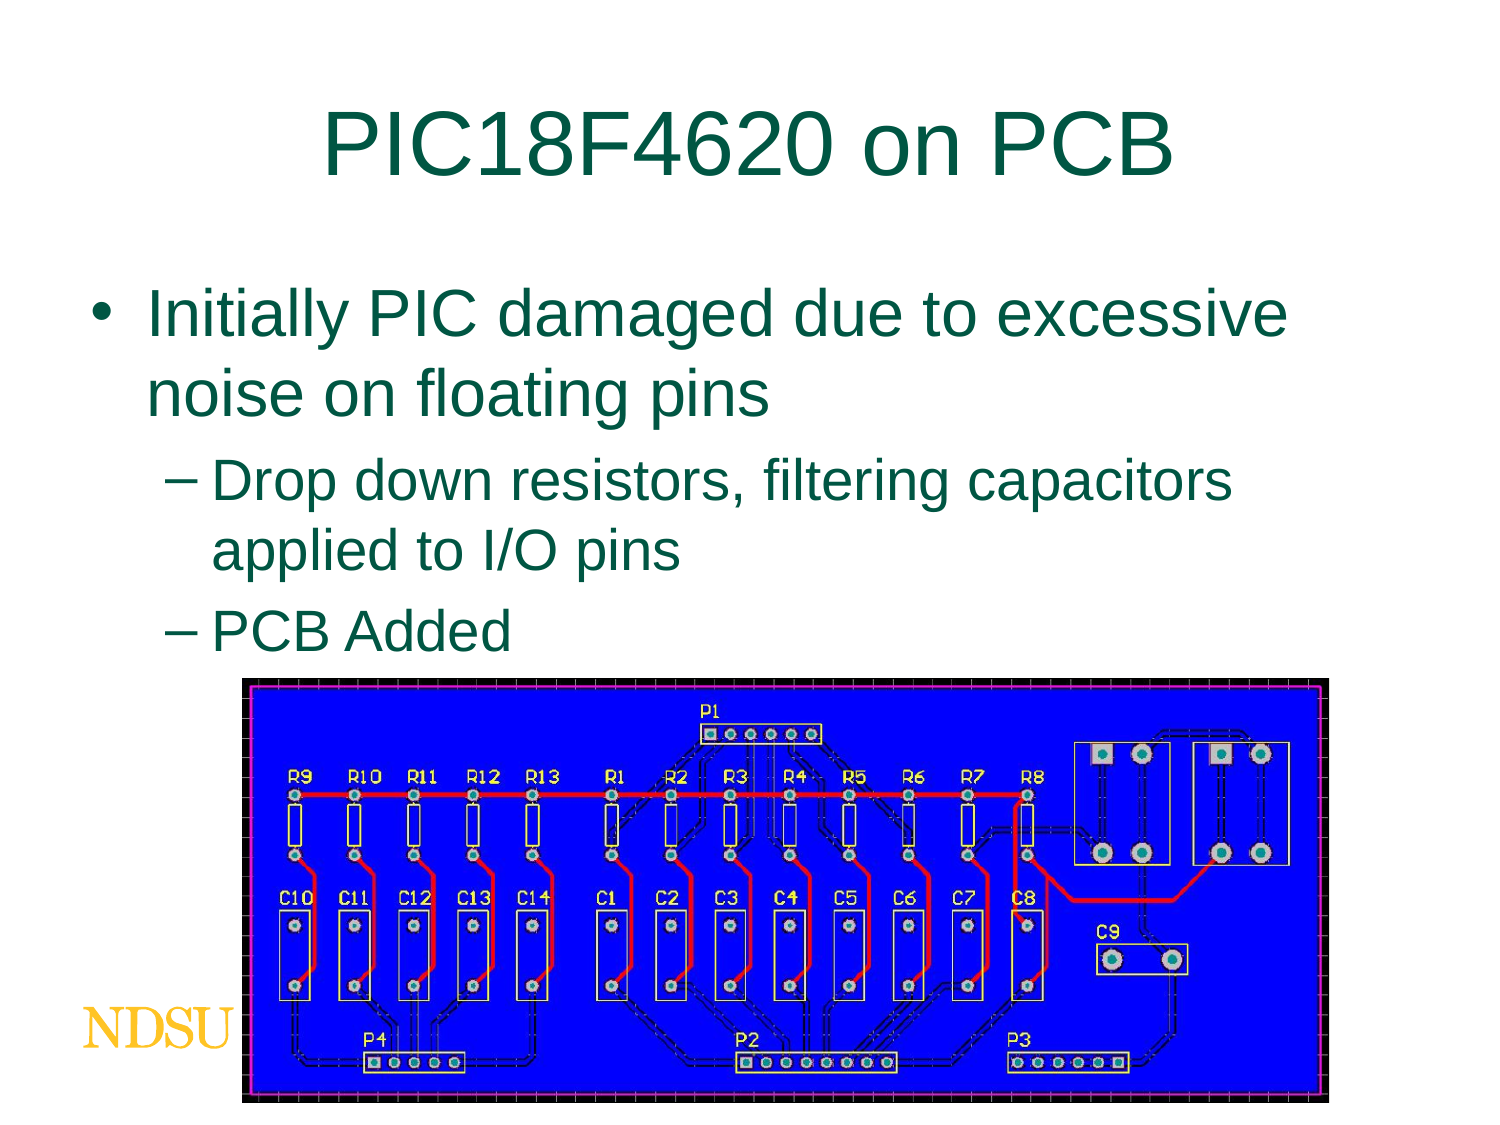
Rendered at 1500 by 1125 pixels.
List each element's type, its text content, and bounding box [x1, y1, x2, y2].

title PIC18F4620 on PCB [75, 45, 1425, 233]
list Initially PIC damaged due to excessive noise on floating pins Drop down resistors, filtering capacitors applied to I/O pins PCB Added [75, 262, 1425, 1005]
picture [241, 678, 1330, 1103]
